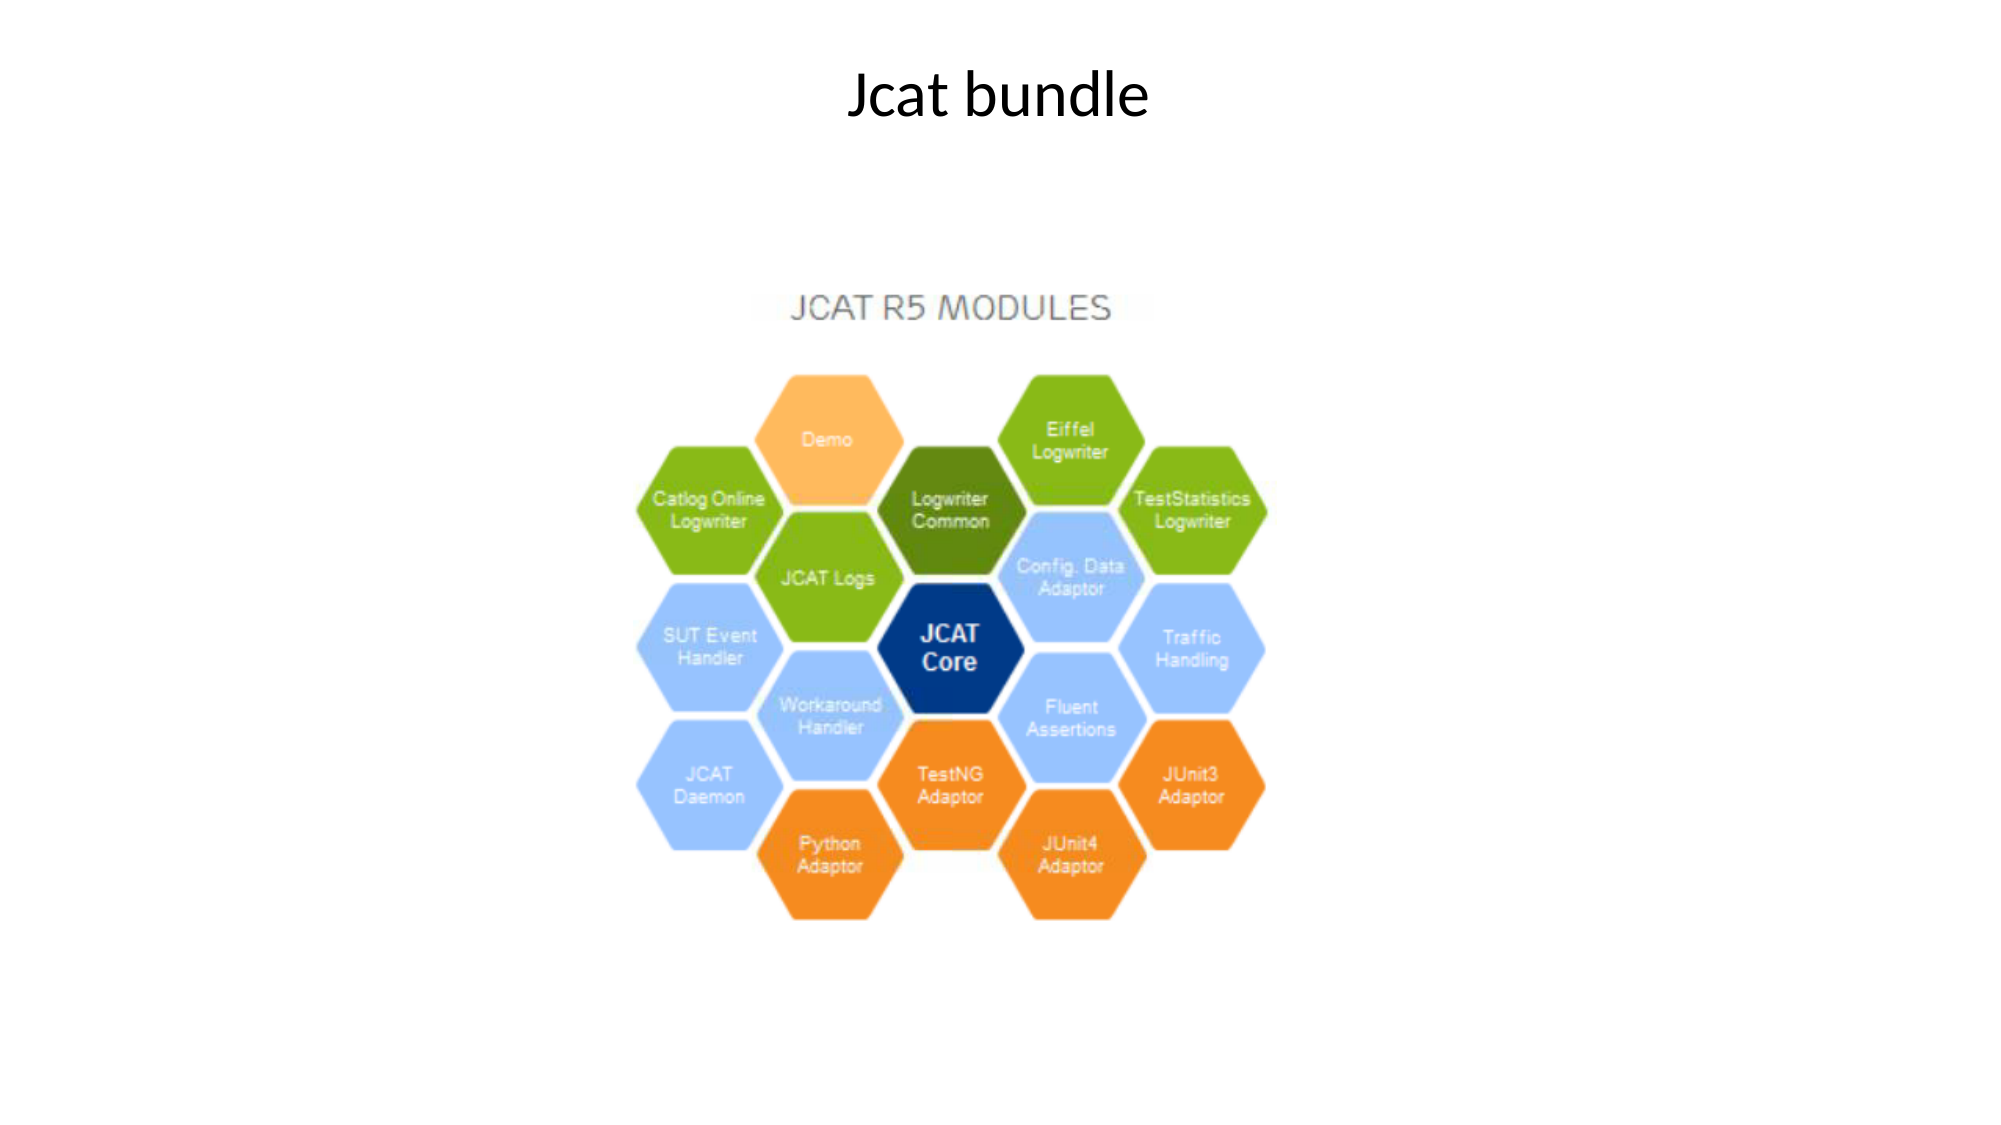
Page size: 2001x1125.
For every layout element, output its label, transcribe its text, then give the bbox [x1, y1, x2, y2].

title Jcat bundle [362, 42, 1638, 138]
picture [633, 266, 1277, 949]
